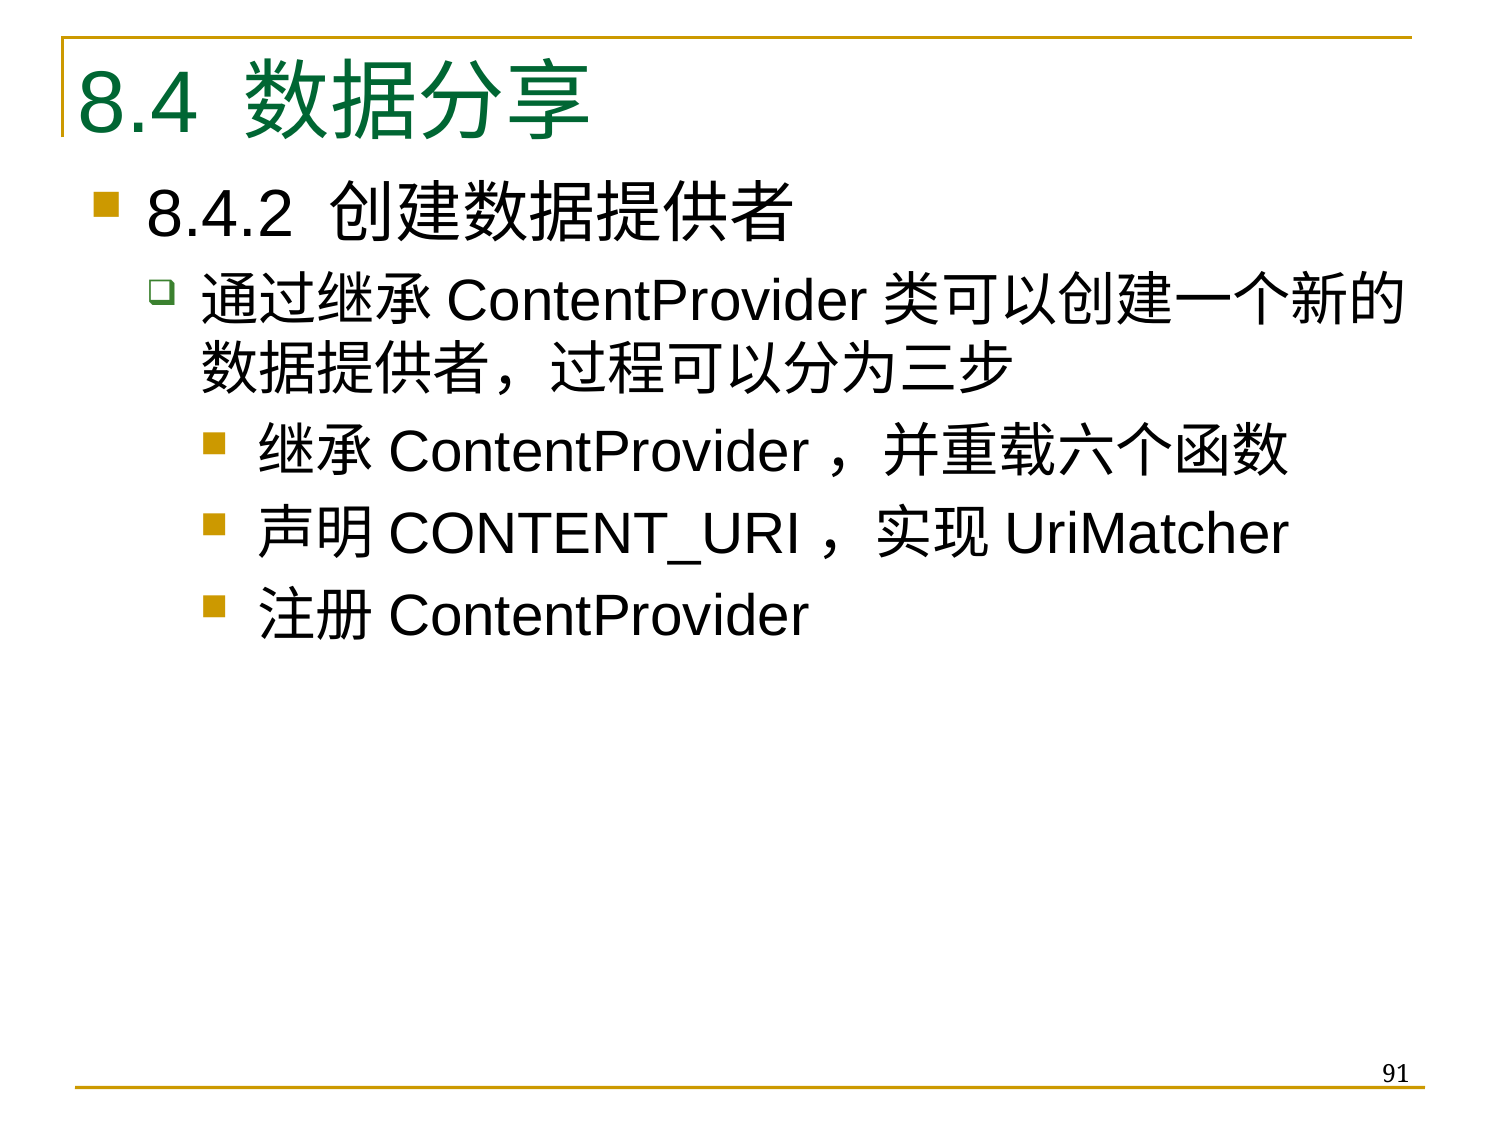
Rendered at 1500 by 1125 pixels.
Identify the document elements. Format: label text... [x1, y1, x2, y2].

list 8.4.2 创建数据提供者 通过继承ContentProvider类可以创建一个新的数据提供者，过程可以分为三步 继承ContentProvider，并重载六个函数 声明CONTENT_URI，实现UriMatcher 注册ContentProvider [75, 162, 1425, 688]
title 8.4 数据分享 [62, 37, 838, 138]
slide_number 91 [1074, 1023, 1426, 1100]
